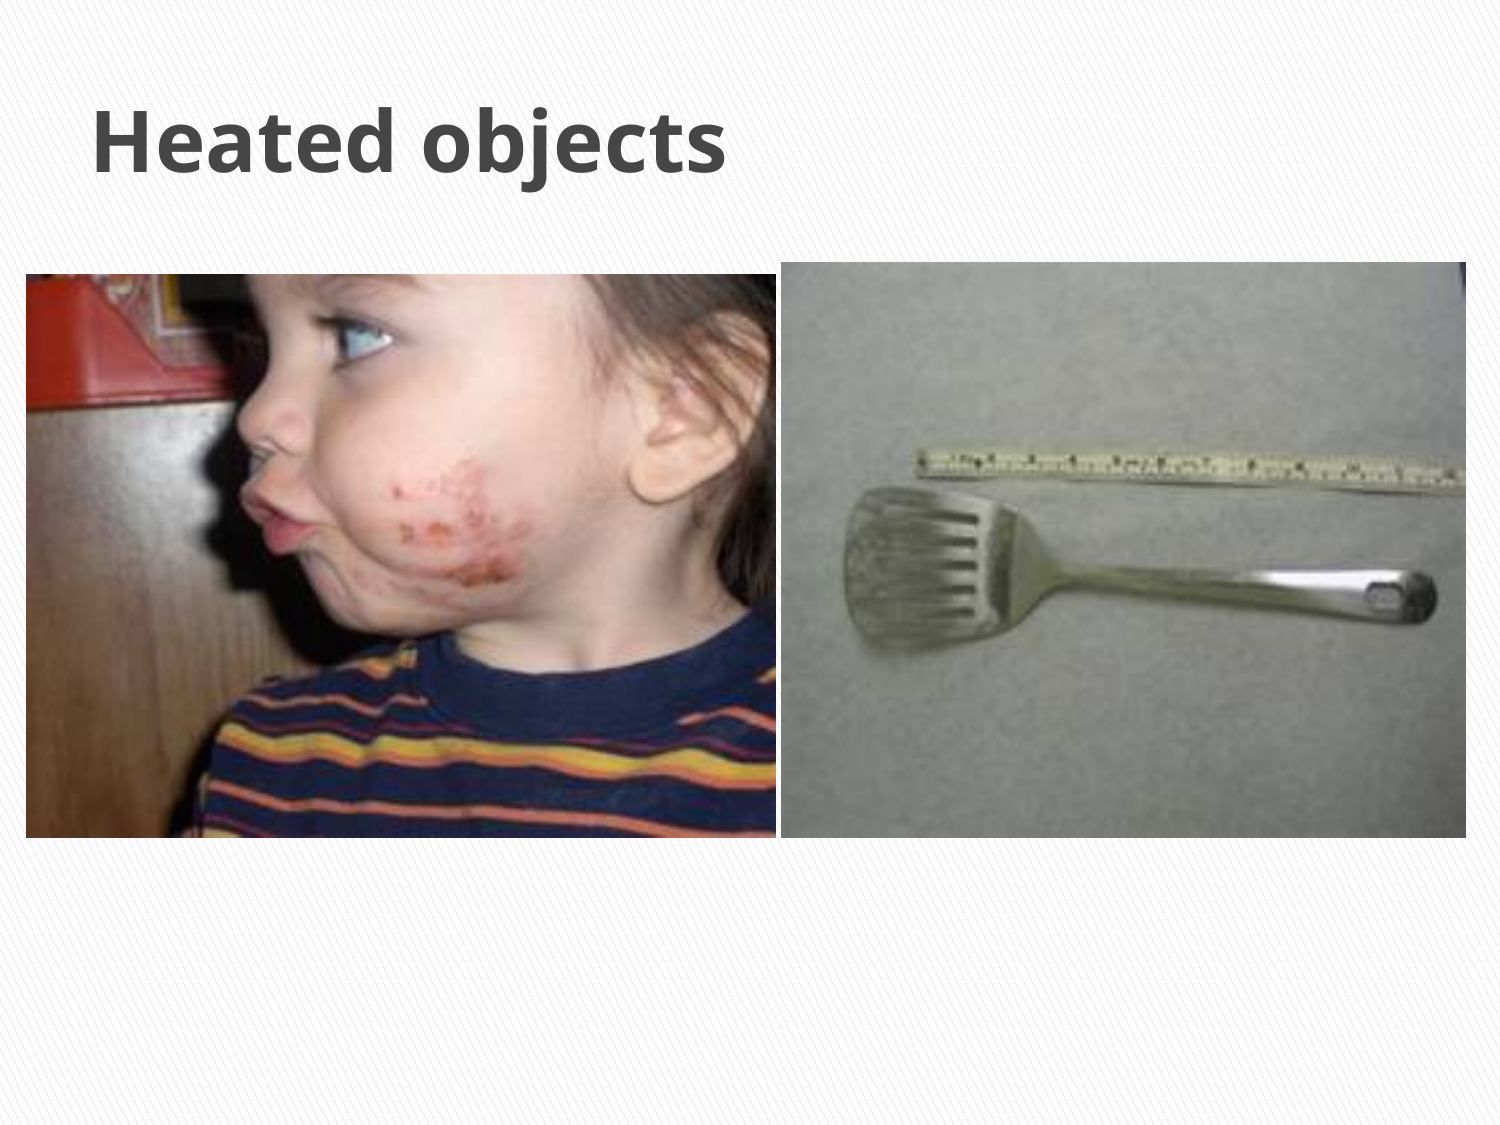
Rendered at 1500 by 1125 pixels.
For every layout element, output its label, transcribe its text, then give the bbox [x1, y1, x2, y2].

title Heated objects [75, 44, 1425, 233]
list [781, 262, 1466, 838]
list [26, 274, 775, 838]
